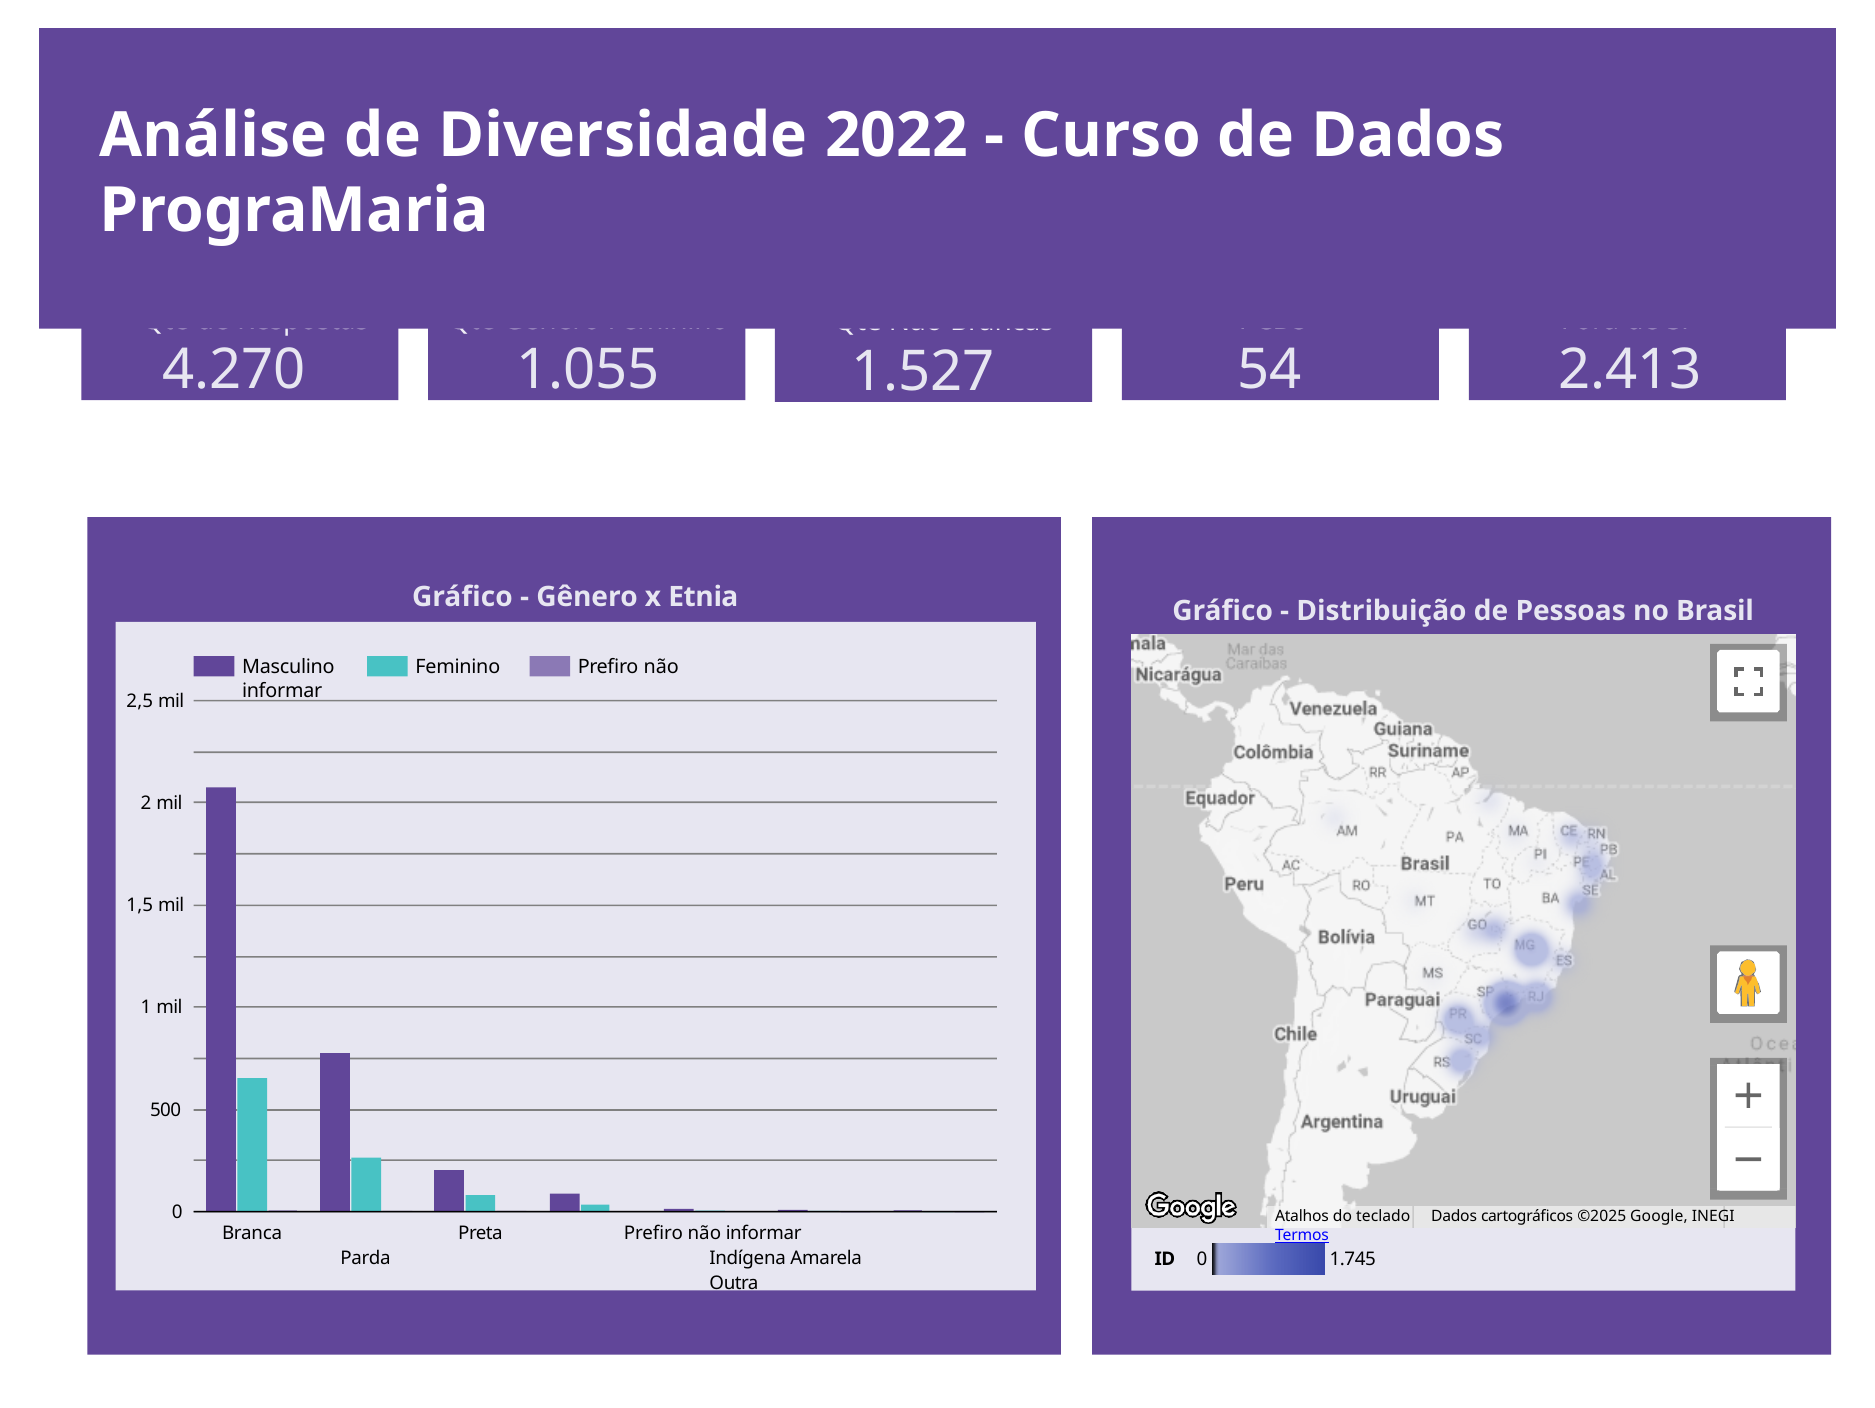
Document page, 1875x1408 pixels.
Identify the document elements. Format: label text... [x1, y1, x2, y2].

text_box Fora de SP 2.413 [1468, 329, 1786, 401]
text_box Qte de Respostas 4.270 [81, 329, 399, 401]
text_box [87, 612, 1061, 1355]
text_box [1130, 634, 1796, 1291]
text_box [1092, 626, 1832, 1355]
picture [1212, 1243, 1326, 1276]
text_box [115, 621, 1037, 1291]
text_box PCDs 54 [1121, 329, 1439, 401]
title Análise de Diversidade 2022 - Curso de Dados PrograMaria [39, 28, 1836, 329]
text_box Gráfico - Gênero x Etnia [87, 517, 1061, 612]
text_box Gráfico - Distribuição de Pessoas no Brasil [1092, 517, 1832, 626]
text_box Qte Gênero Feminino 1.055 [428, 329, 746, 401]
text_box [193, 655, 998, 1213]
text_box Qte Não Brancas 1.527 [774, 329, 1093, 402]
